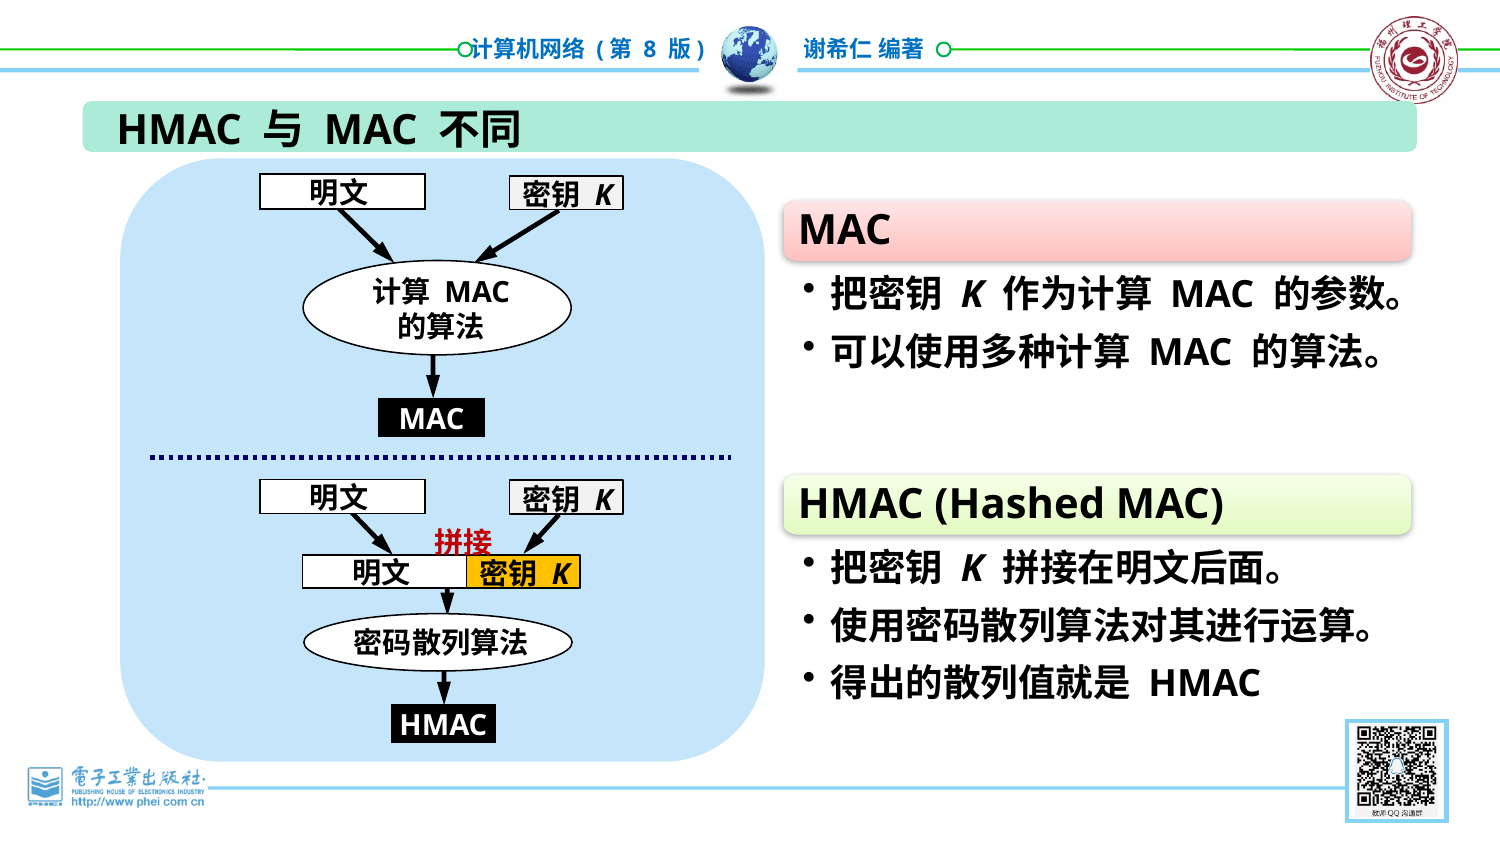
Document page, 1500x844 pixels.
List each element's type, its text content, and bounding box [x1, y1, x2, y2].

picture [23, 764, 208, 809]
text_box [259, 472, 630, 743]
text_box [537, 101, 1418, 152]
picture [1370, 16, 1458, 104]
text_box HMAC 与 MAC 不同 [101, 95, 537, 160]
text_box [259, 168, 630, 437]
picture [1355, 724, 1438, 817]
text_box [783, 200, 1412, 722]
text_box [82, 101, 101, 152]
picture [719, 24, 780, 100]
text_box [118, 156, 767, 764]
